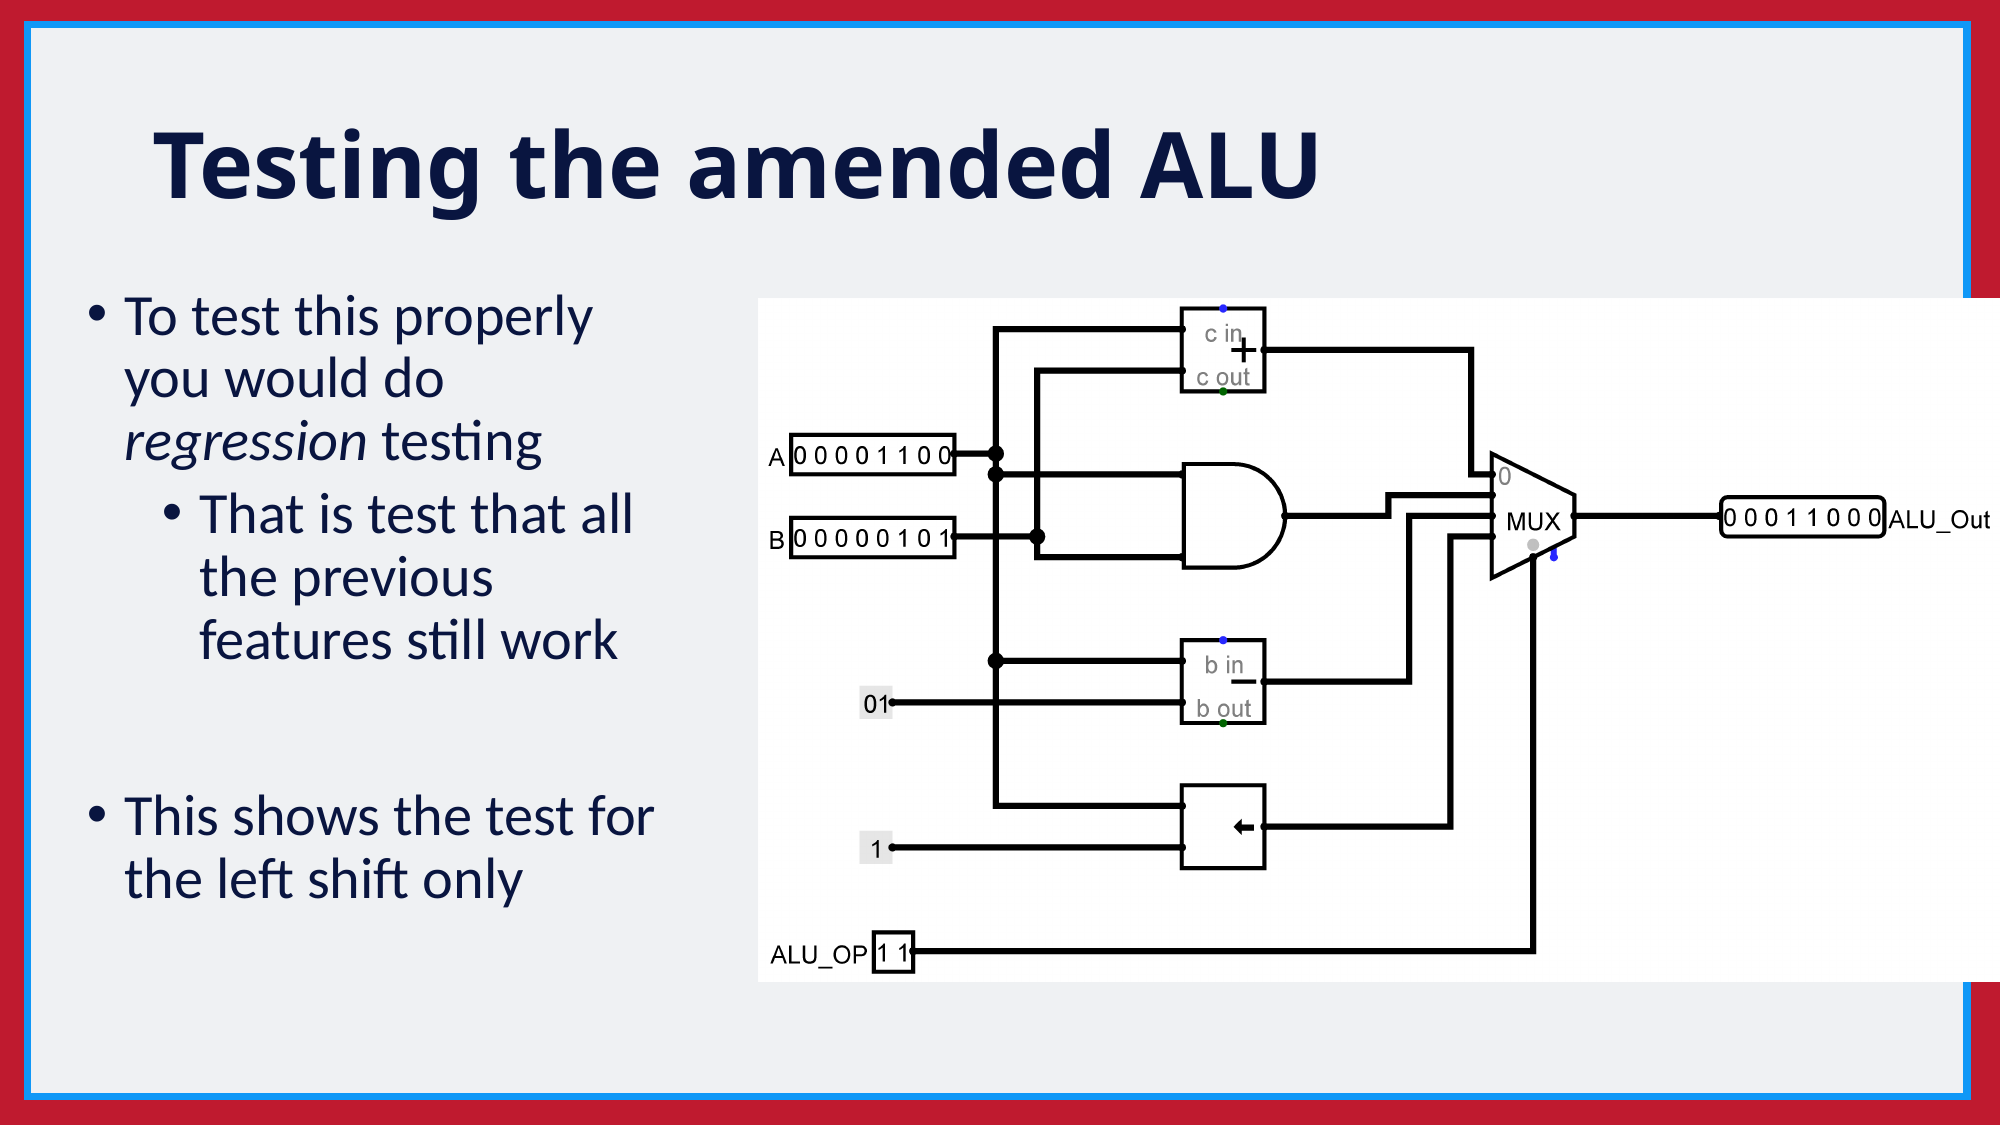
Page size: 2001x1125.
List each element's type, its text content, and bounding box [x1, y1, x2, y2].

title Testing the amended ALU [137, 59, 1863, 278]
list To test this properly you would do regression testing That is test that all the previous features still work This shows the test for the left shift only [71, 277, 706, 1066]
picture [757, 298, 2000, 982]
